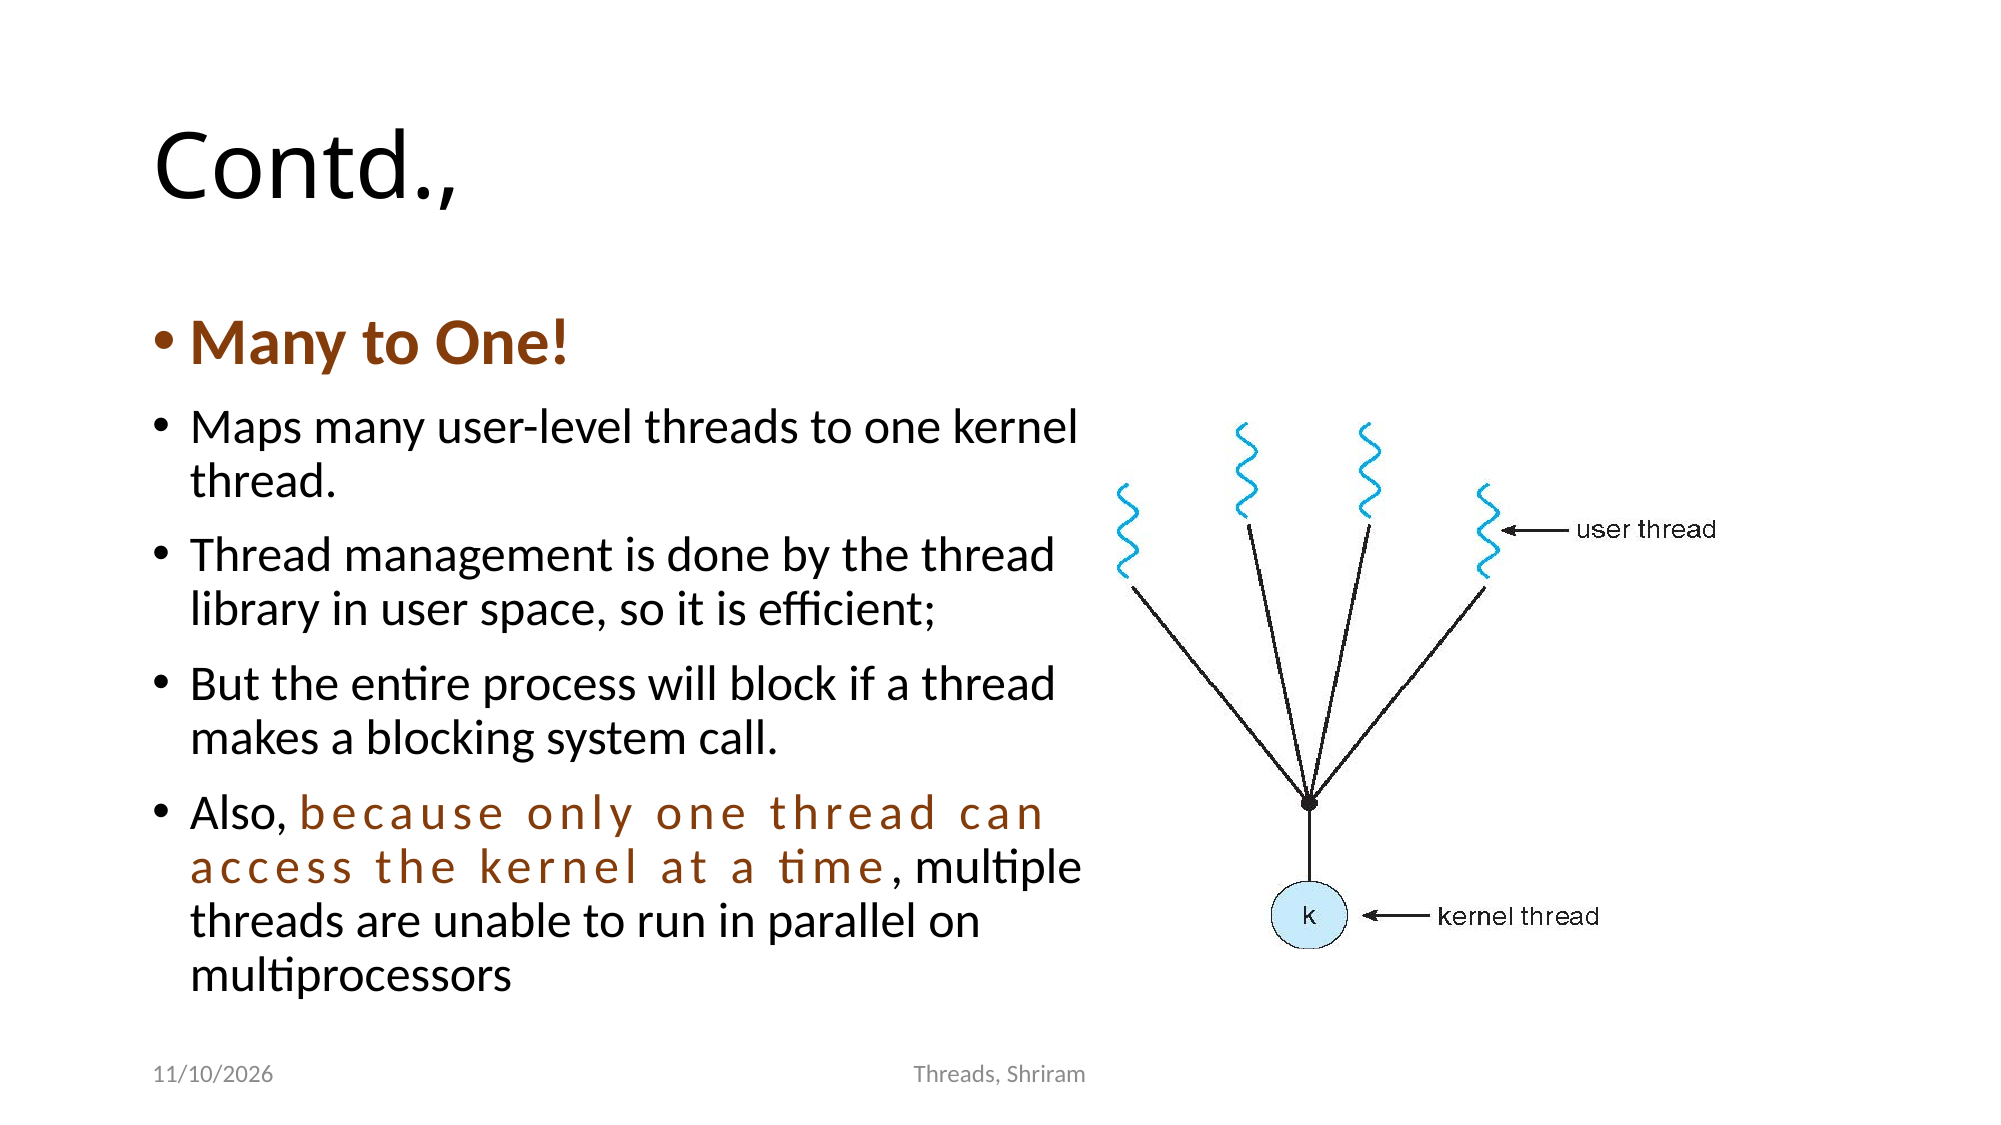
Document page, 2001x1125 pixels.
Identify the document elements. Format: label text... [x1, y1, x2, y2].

footer Threads, Shriram [662, 1042, 1338, 1103]
list Many to One! Maps many user-level threads to one kernel thread. Thread management is done by the thread library in user space, so it is efficient; But the entire process will block if a thread makes a blocking system call. Also, because only one thread can access the kernel at a time, multiple threads are unable to run in parallel on multiprocessors [137, 299, 1154, 1014]
picture [1116, 422, 1718, 949]
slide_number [137, 1042, 588, 1103]
picture [1116, 535, 1136, 564]
title Contd., [137, 59, 1863, 278]
